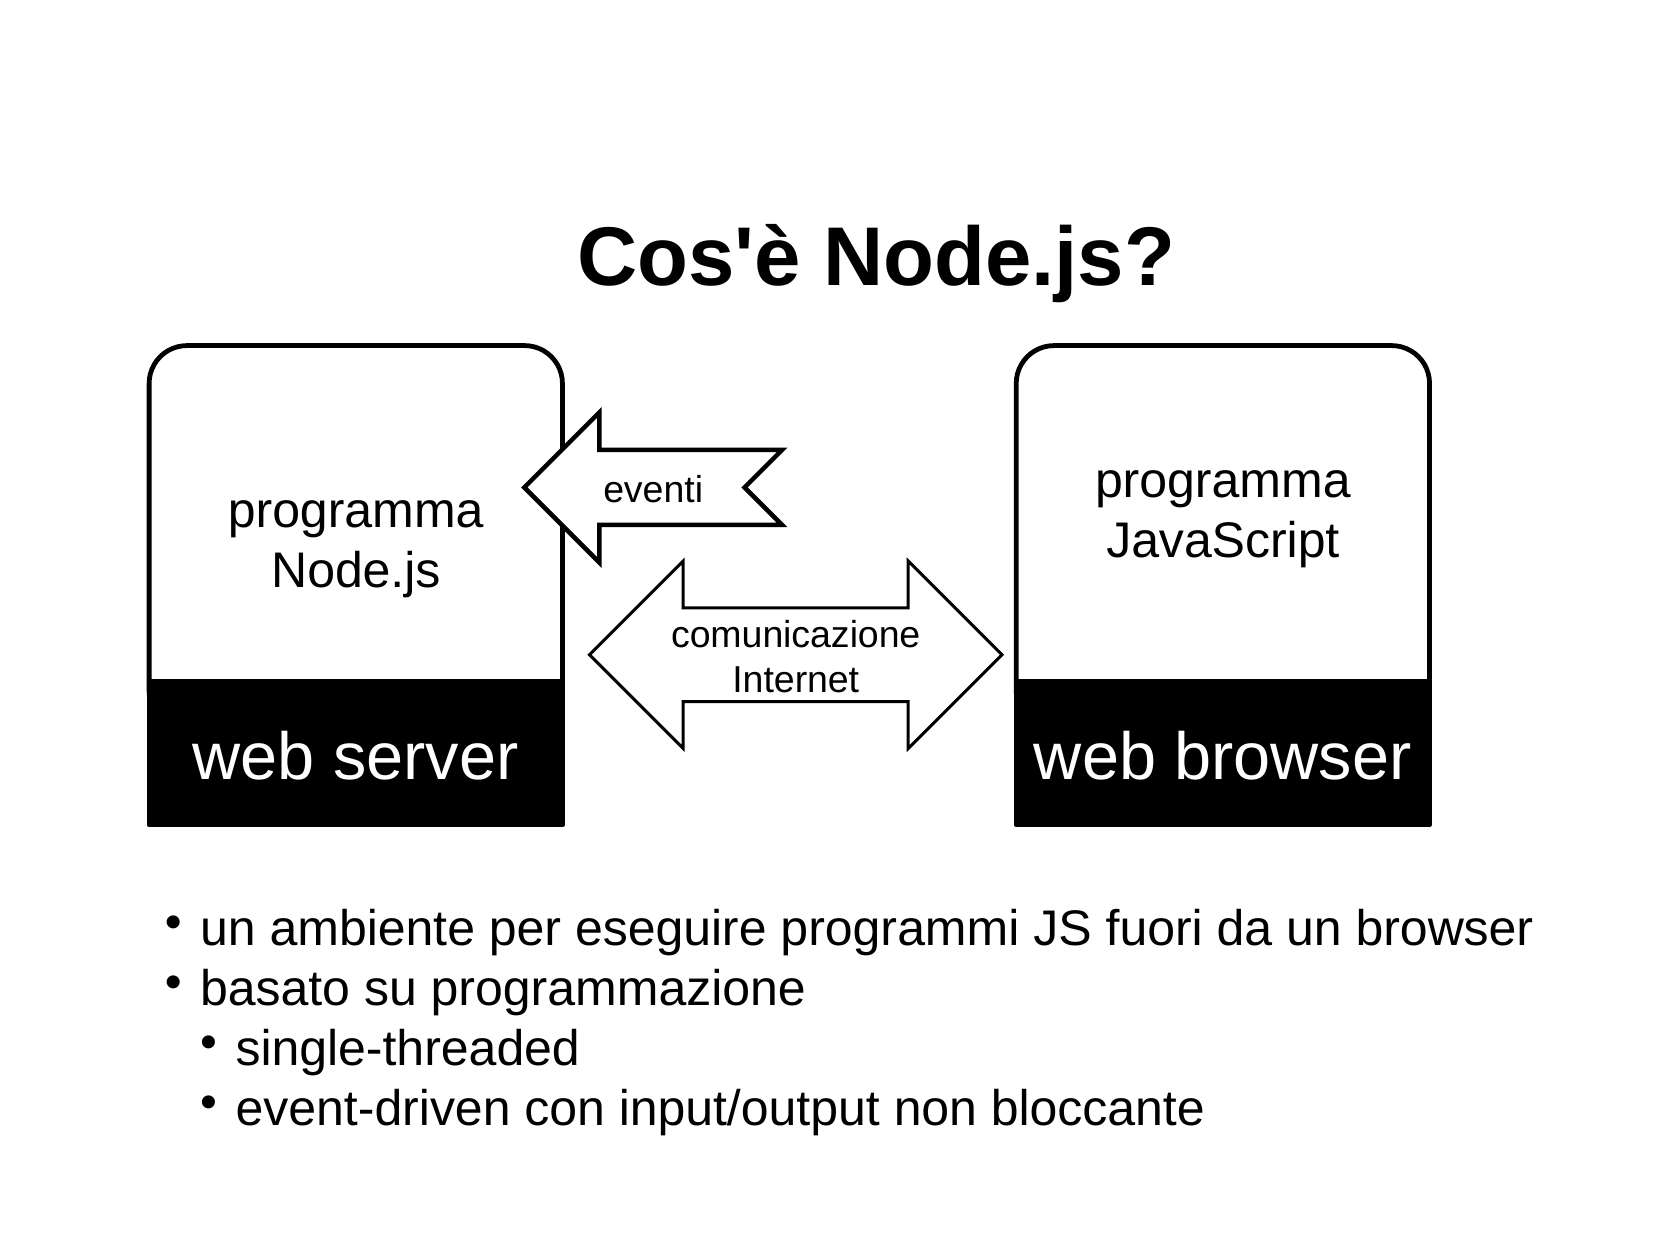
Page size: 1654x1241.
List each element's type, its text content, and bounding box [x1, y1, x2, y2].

text_box [65, 124, 1589, 1150]
text_box Cos'è Node.js? [188, 208, 1565, 302]
text_box programma JavaScript [1016, 345, 1430, 681]
text_box un ambiente per eseguire programmi JS fuori da un browser basato su programmazione single-threaded event-driven con input/output non bloccante [150, 888, 1606, 1163]
text_box web server [149, 681, 563, 825]
text_box eventi [524, 412, 783, 563]
text_box programma Node.js [149, 345, 563, 681]
text_box comunicazione Internet [589, 561, 1002, 749]
text_box web browser [1016, 681, 1430, 825]
